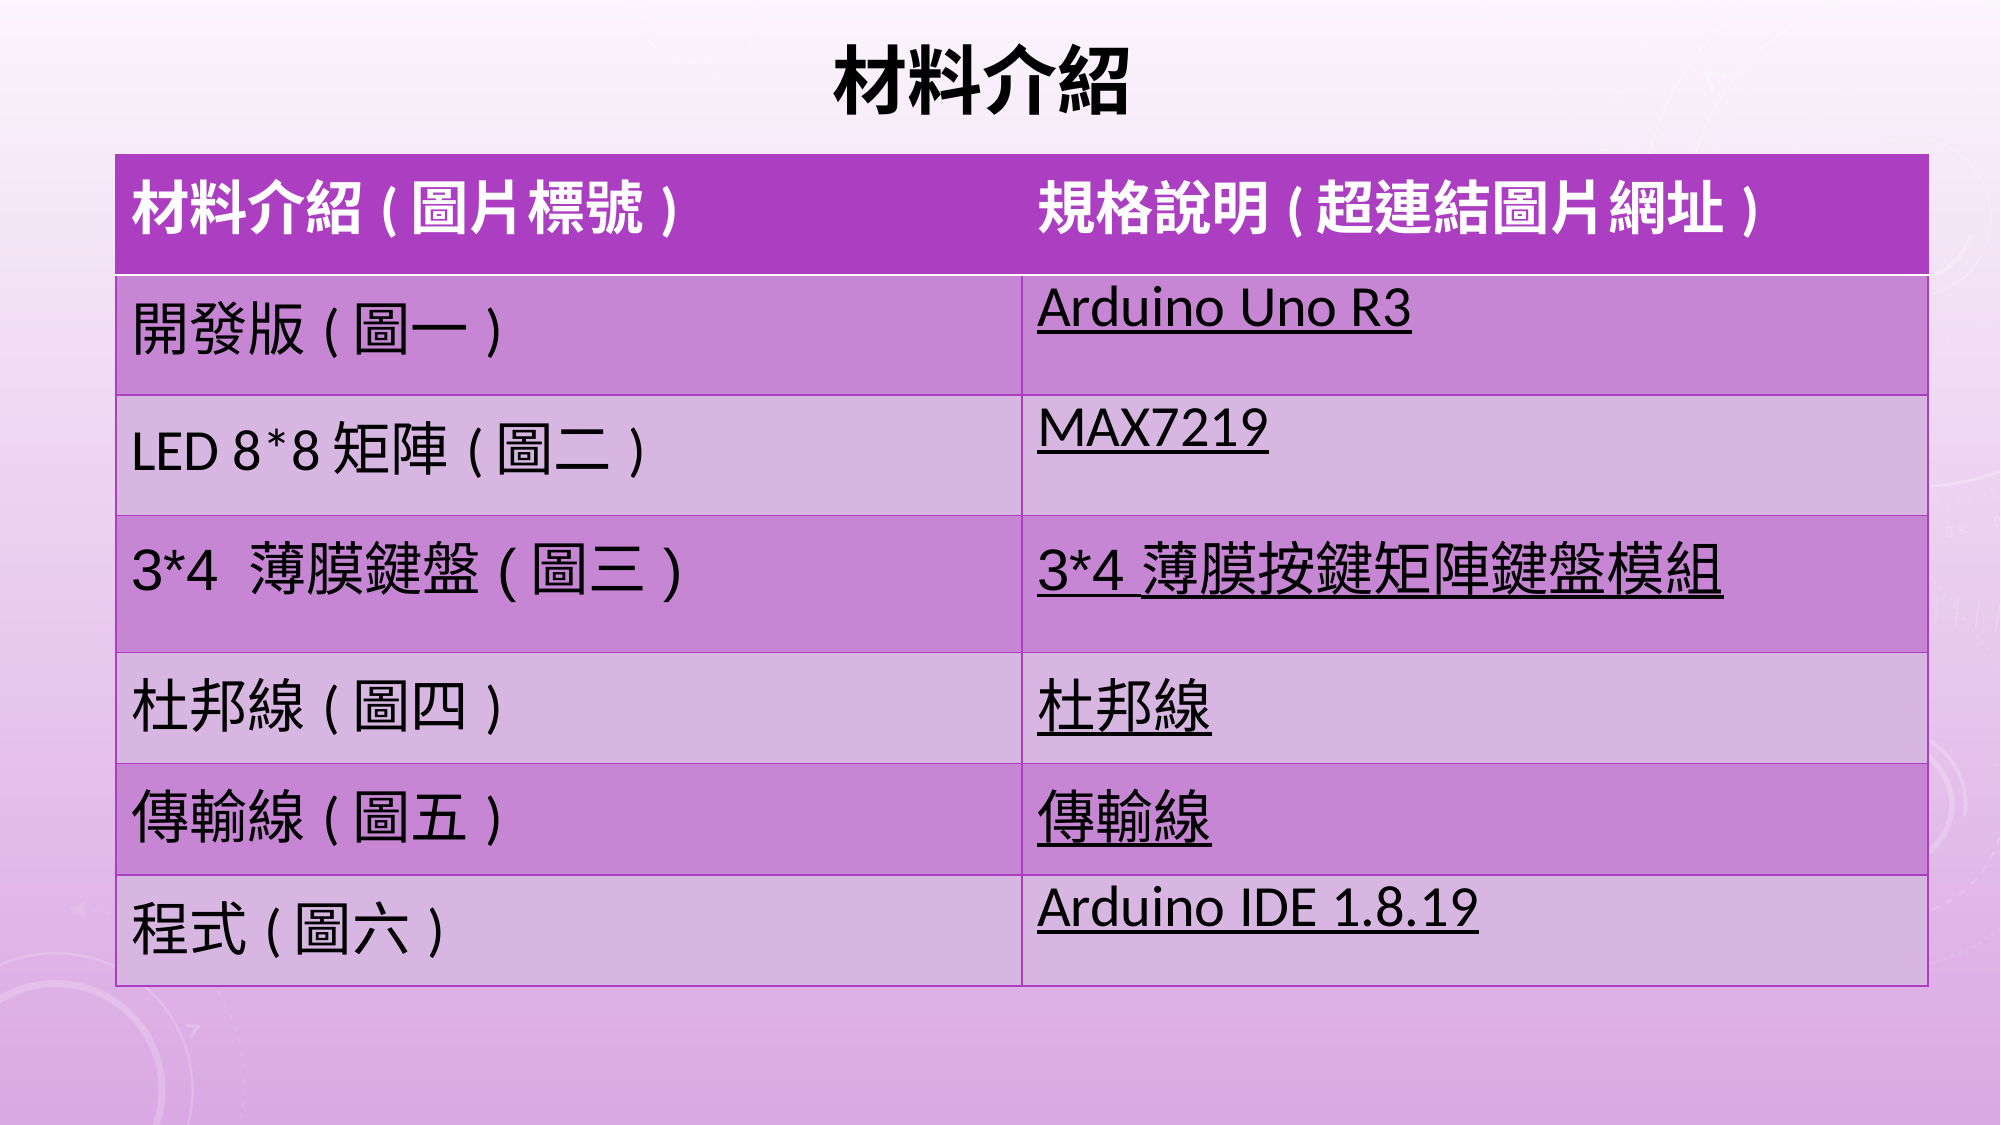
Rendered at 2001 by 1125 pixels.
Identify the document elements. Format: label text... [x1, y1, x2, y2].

table_cell 開發版(圖一) [117, 276, 1021, 394]
table_cell 3*4 薄膜鍵盤(圖三) [117, 516, 1021, 652]
table_header 材料介紹(圖片標號) [117, 156, 1021, 274]
table_cell 杜邦線 [1023, 653, 1927, 763]
table_cell 程式(圖六) [117, 876, 1021, 985]
table_cell LED 8*8矩陣(圖二) [117, 396, 1021, 515]
table_cell Arduino Uno R3 [1023, 276, 1927, 394]
table_cell 傳輸線(圖五) [117, 764, 1021, 874]
table_cell MAX7219 [1023, 396, 1927, 515]
table_cell 3*4 薄膜按鍵矩陣鍵盤模組 [1023, 516, 1927, 652]
picture [0, 0, 2000, 1125]
text_box 材料介紹 [176, 26, 1789, 131]
table_cell Arduino IDE 1.8.19 [1023, 876, 1927, 985]
table_header 規格說明(超連結圖片網址) [1023, 156, 1927, 274]
table_cell 傳輸線 [1023, 764, 1927, 874]
table_cell 杜邦線(圖四) [117, 653, 1021, 763]
